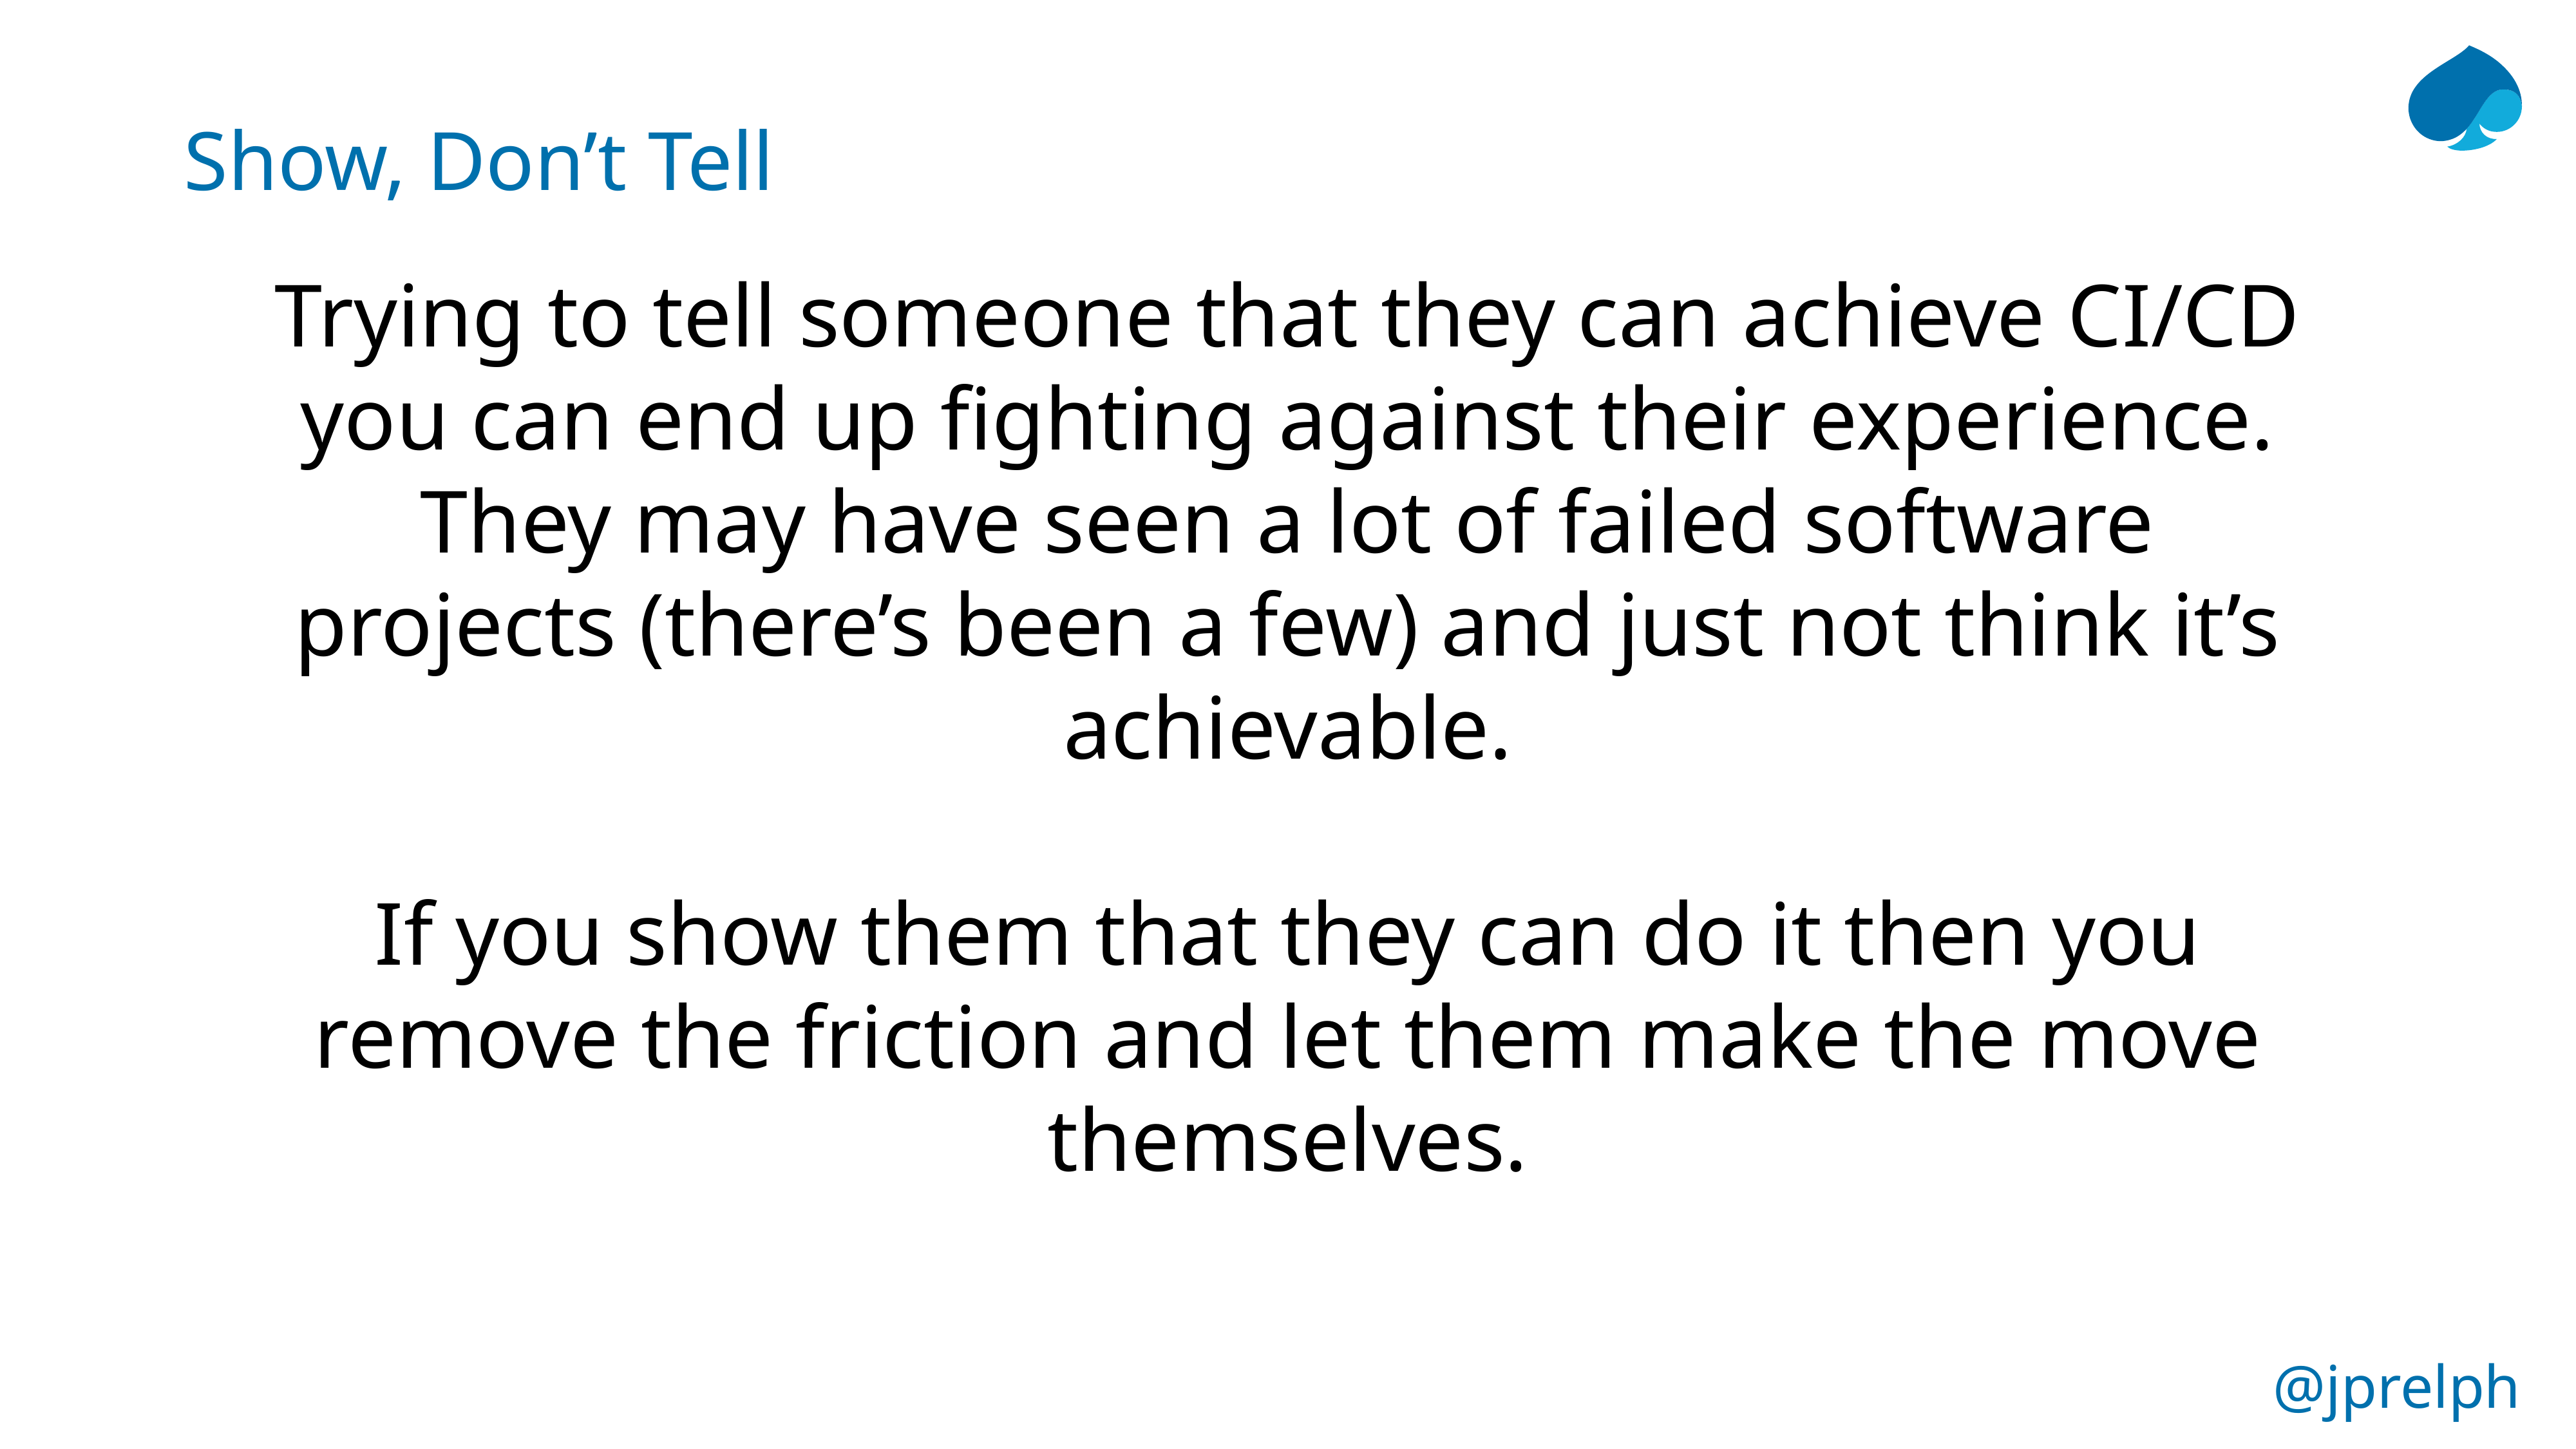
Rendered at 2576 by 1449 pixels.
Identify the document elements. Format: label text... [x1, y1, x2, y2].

text_box Trying to tell someone that they can achieve CI/CD you can end up fighting against their experience. They may have seen a lot of failed software projects (there’s been a few) and just not think it’s achievable. If you show them that they can do it then you remove the friction and let them make the move themselves. [251, 255, 2325, 1194]
title Show, Don’t Tell [178, 37, 2398, 279]
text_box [2408, 45, 2523, 151]
text_box @jprelph [2268, 1343, 2566, 1426]
